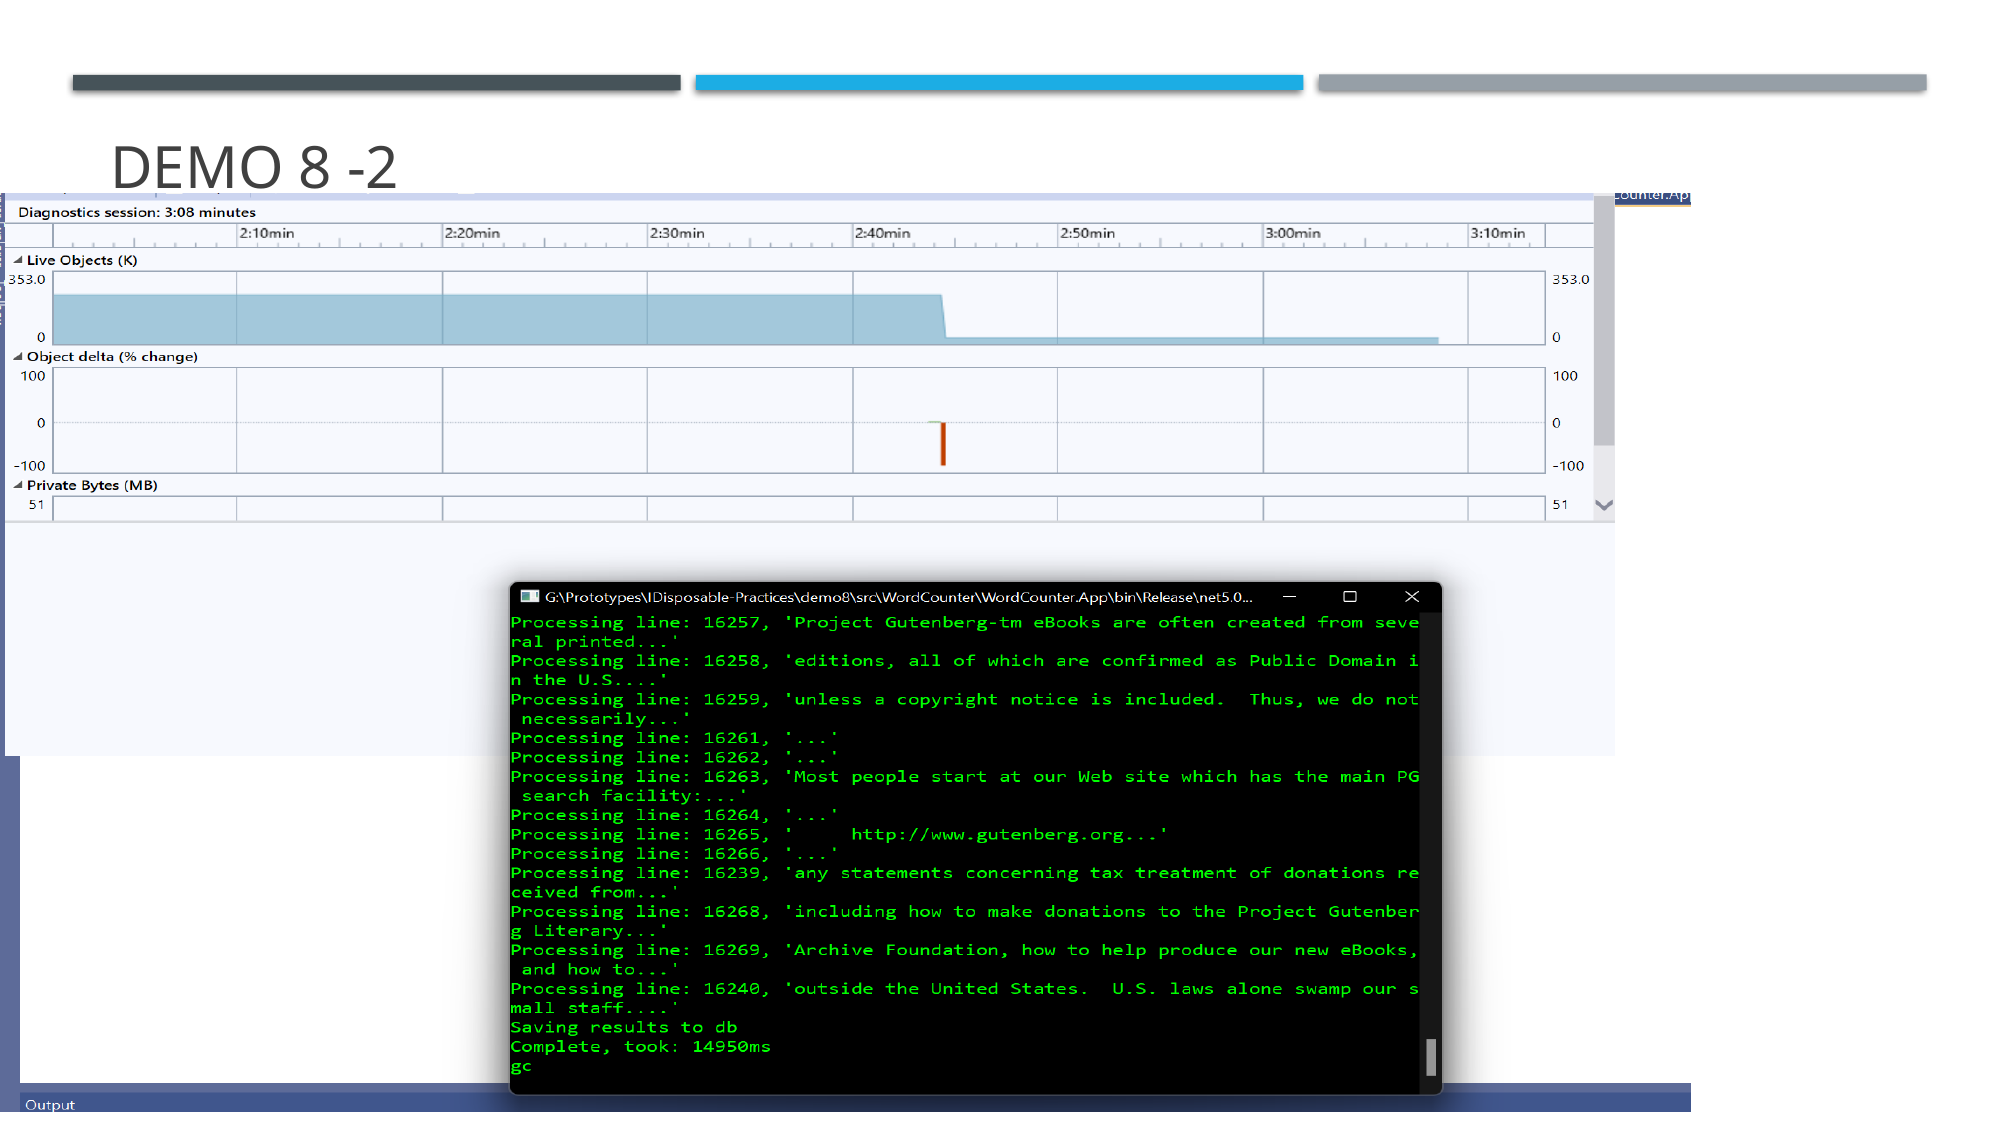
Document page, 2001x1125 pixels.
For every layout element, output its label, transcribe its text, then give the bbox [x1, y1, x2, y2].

title DEMO 8 -2 [95, 115, 1905, 208]
picture [0, 193, 1692, 1112]
